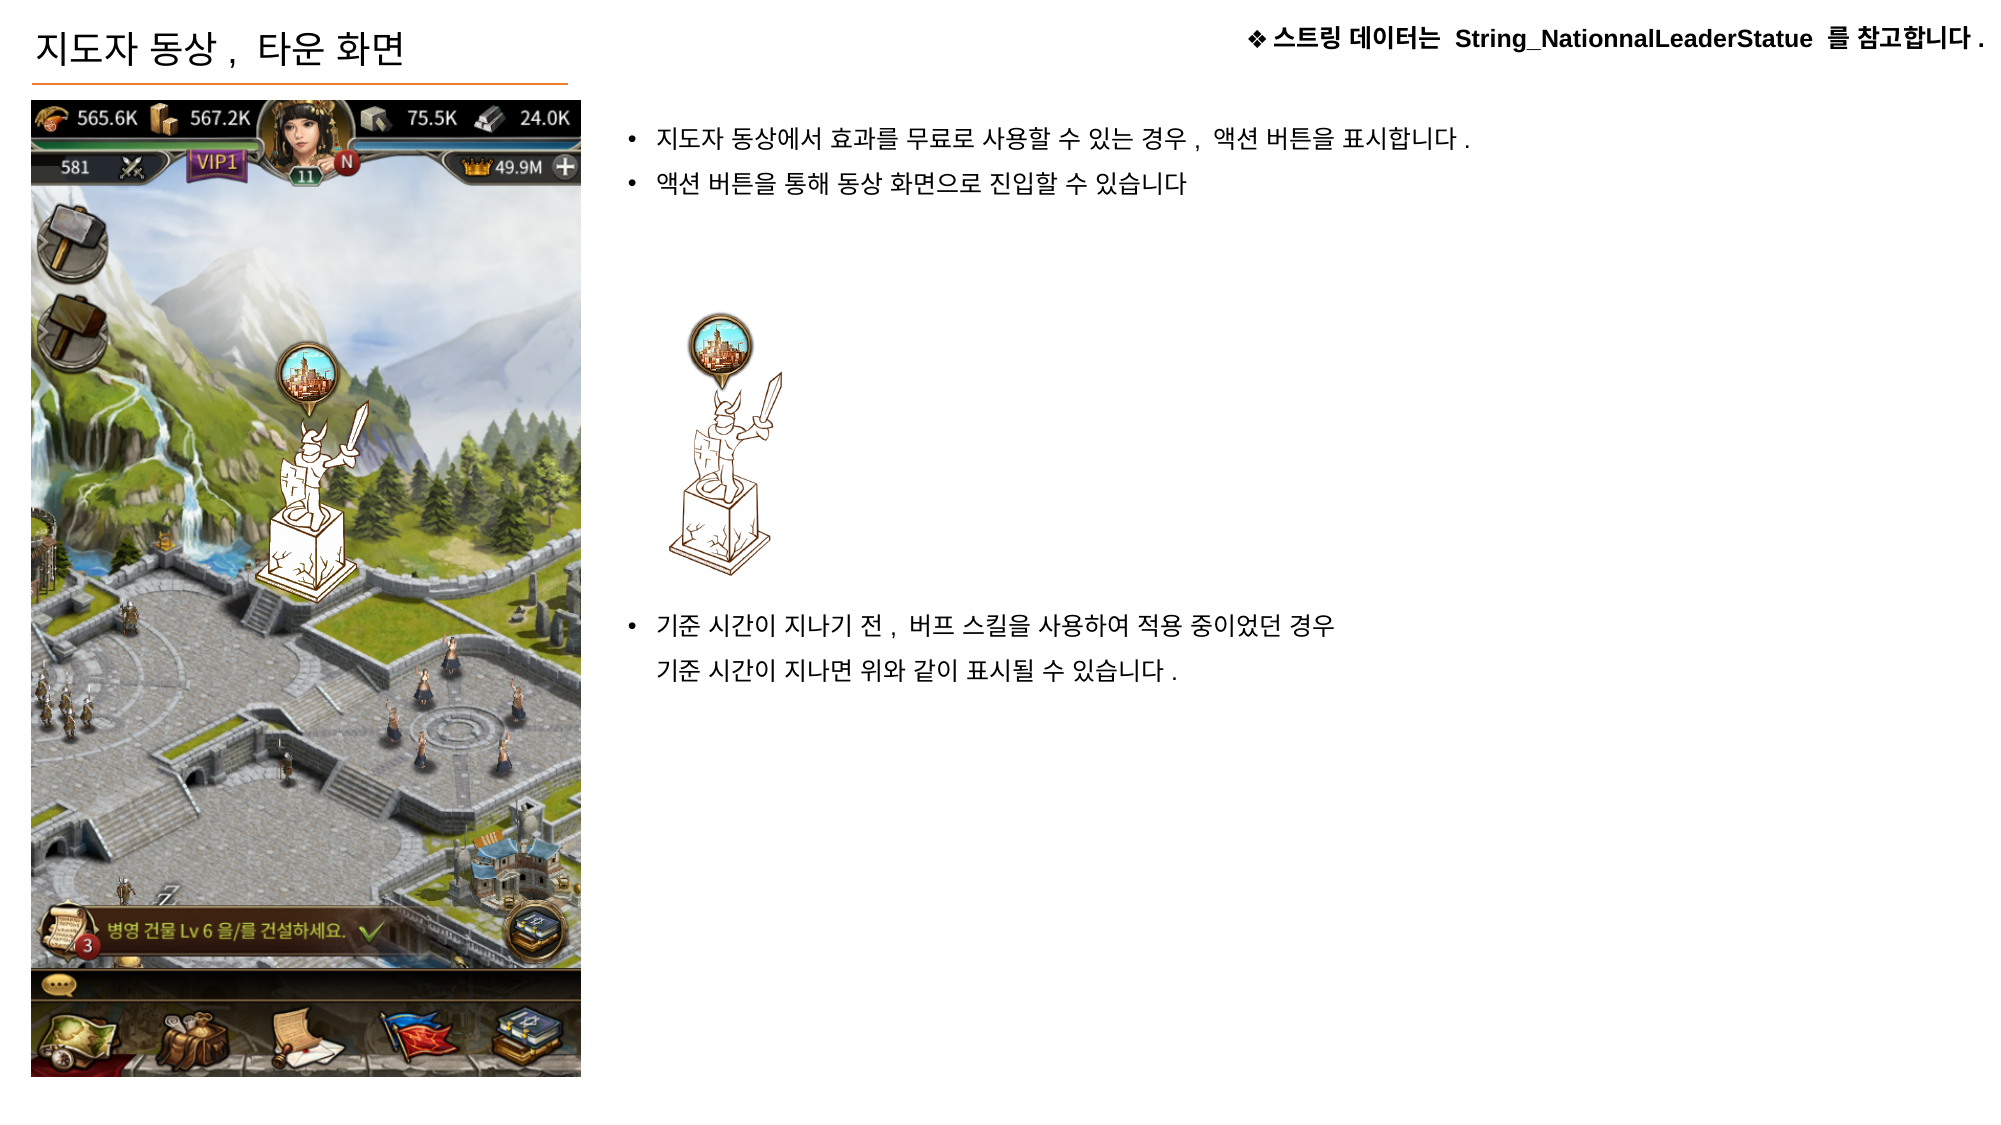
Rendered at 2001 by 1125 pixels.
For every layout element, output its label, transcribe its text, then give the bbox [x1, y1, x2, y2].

picture [31, 100, 582, 1077]
text_box 기준 시간이 지나기 전, 버프 스킬을 사용하여 적용 중이었던 경우 기준 시간이 지나면 위와 같이 표시될 수 있습니다. [612, 588, 1959, 695]
picture [668, 311, 782, 576]
text_box 스트링 데이터는 String_NationnalLeaderStatue 를 참고합니다. [1227, 0, 2000, 55]
text_box 지도자 동상에서 효과를 무료로 사용할 수 있는 경우, 액션 버튼을 표시합니다. 액션 버튼을 통해 동상 화면으로 진입할 수 있습니다 [612, 100, 1959, 207]
text_box 지도자 동상, 타운 화면 [20, 18, 454, 79]
